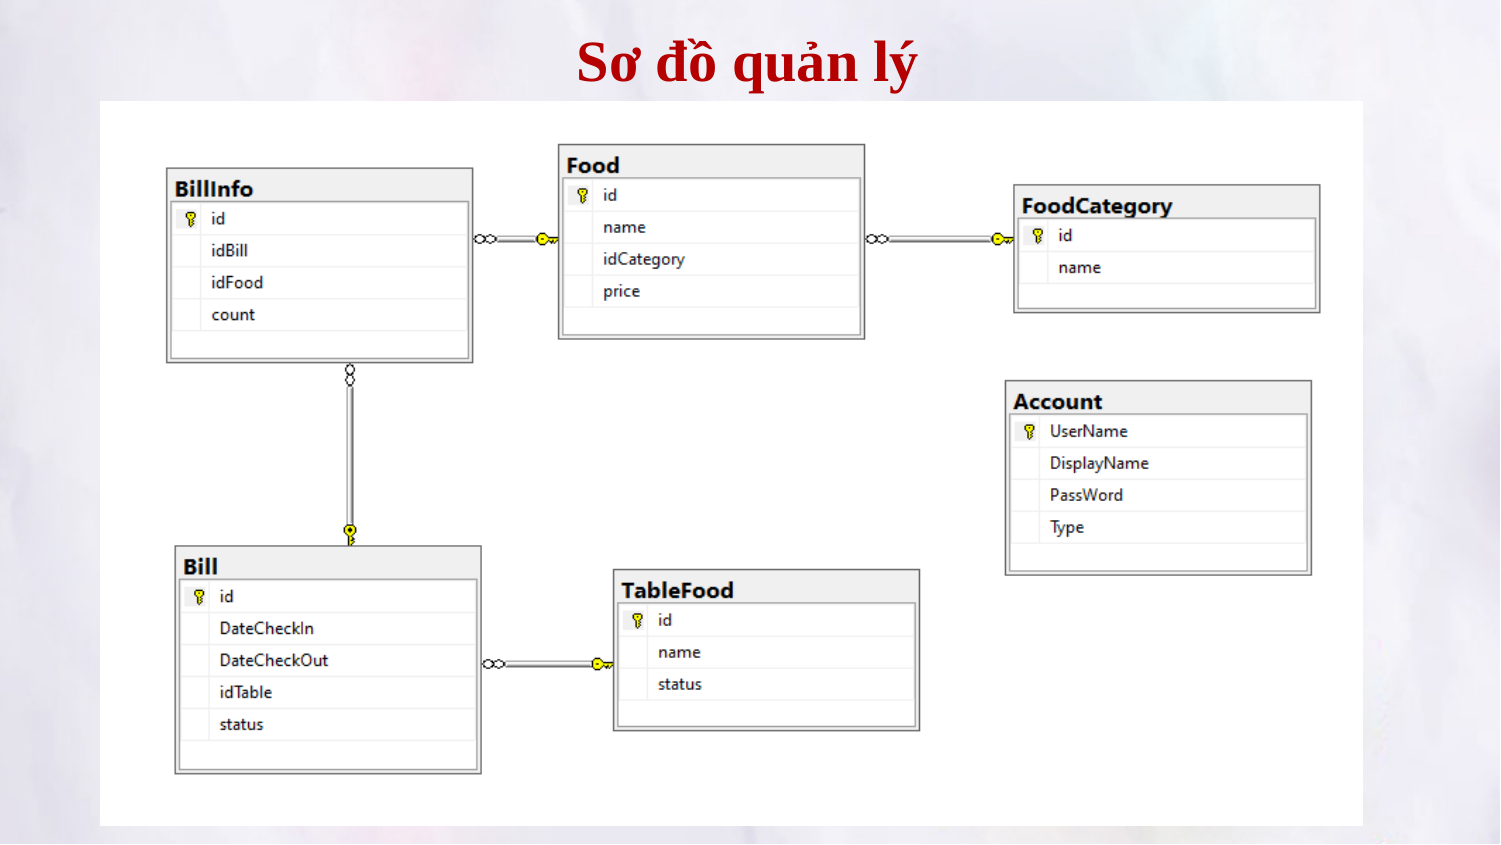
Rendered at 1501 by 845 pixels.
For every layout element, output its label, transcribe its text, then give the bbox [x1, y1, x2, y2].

text_box Sơ đồ quản lý [562, 15, 939, 101]
picture [0, 0, 1500, 844]
